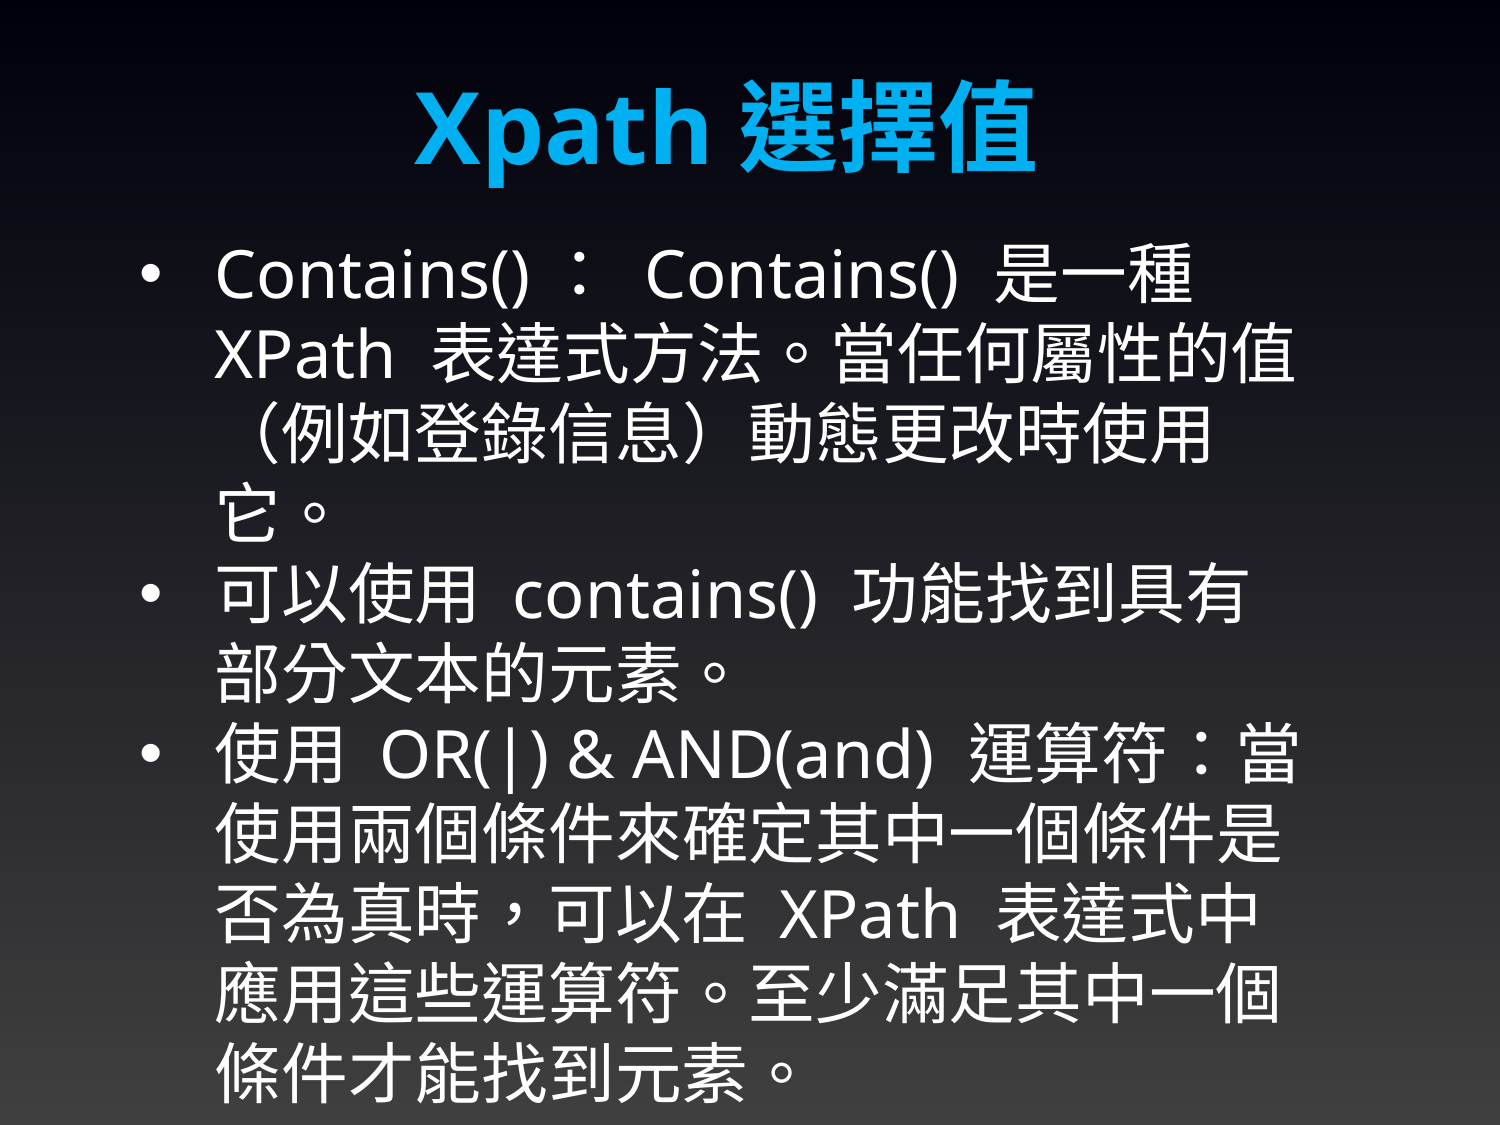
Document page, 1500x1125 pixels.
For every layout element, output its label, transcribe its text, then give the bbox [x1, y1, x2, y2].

text_box Contains()： Contains() 是一種XPath 表達式方法。當任何屬性的值（例如登錄信息）動態更改時使用它。 可以使用 contains() 功能找到具有部分文本的元素。 使用 OR(|) & AND(and) 運算符：當使用兩個條件來確定其中一個條件是否為真時，可以在 XPath 表達式中應用這些運算符。至少滿足其中一個條件才能找到元素。 [124, 224, 1325, 1120]
text_box Xpath選擇值 [399, 37, 1363, 200]
